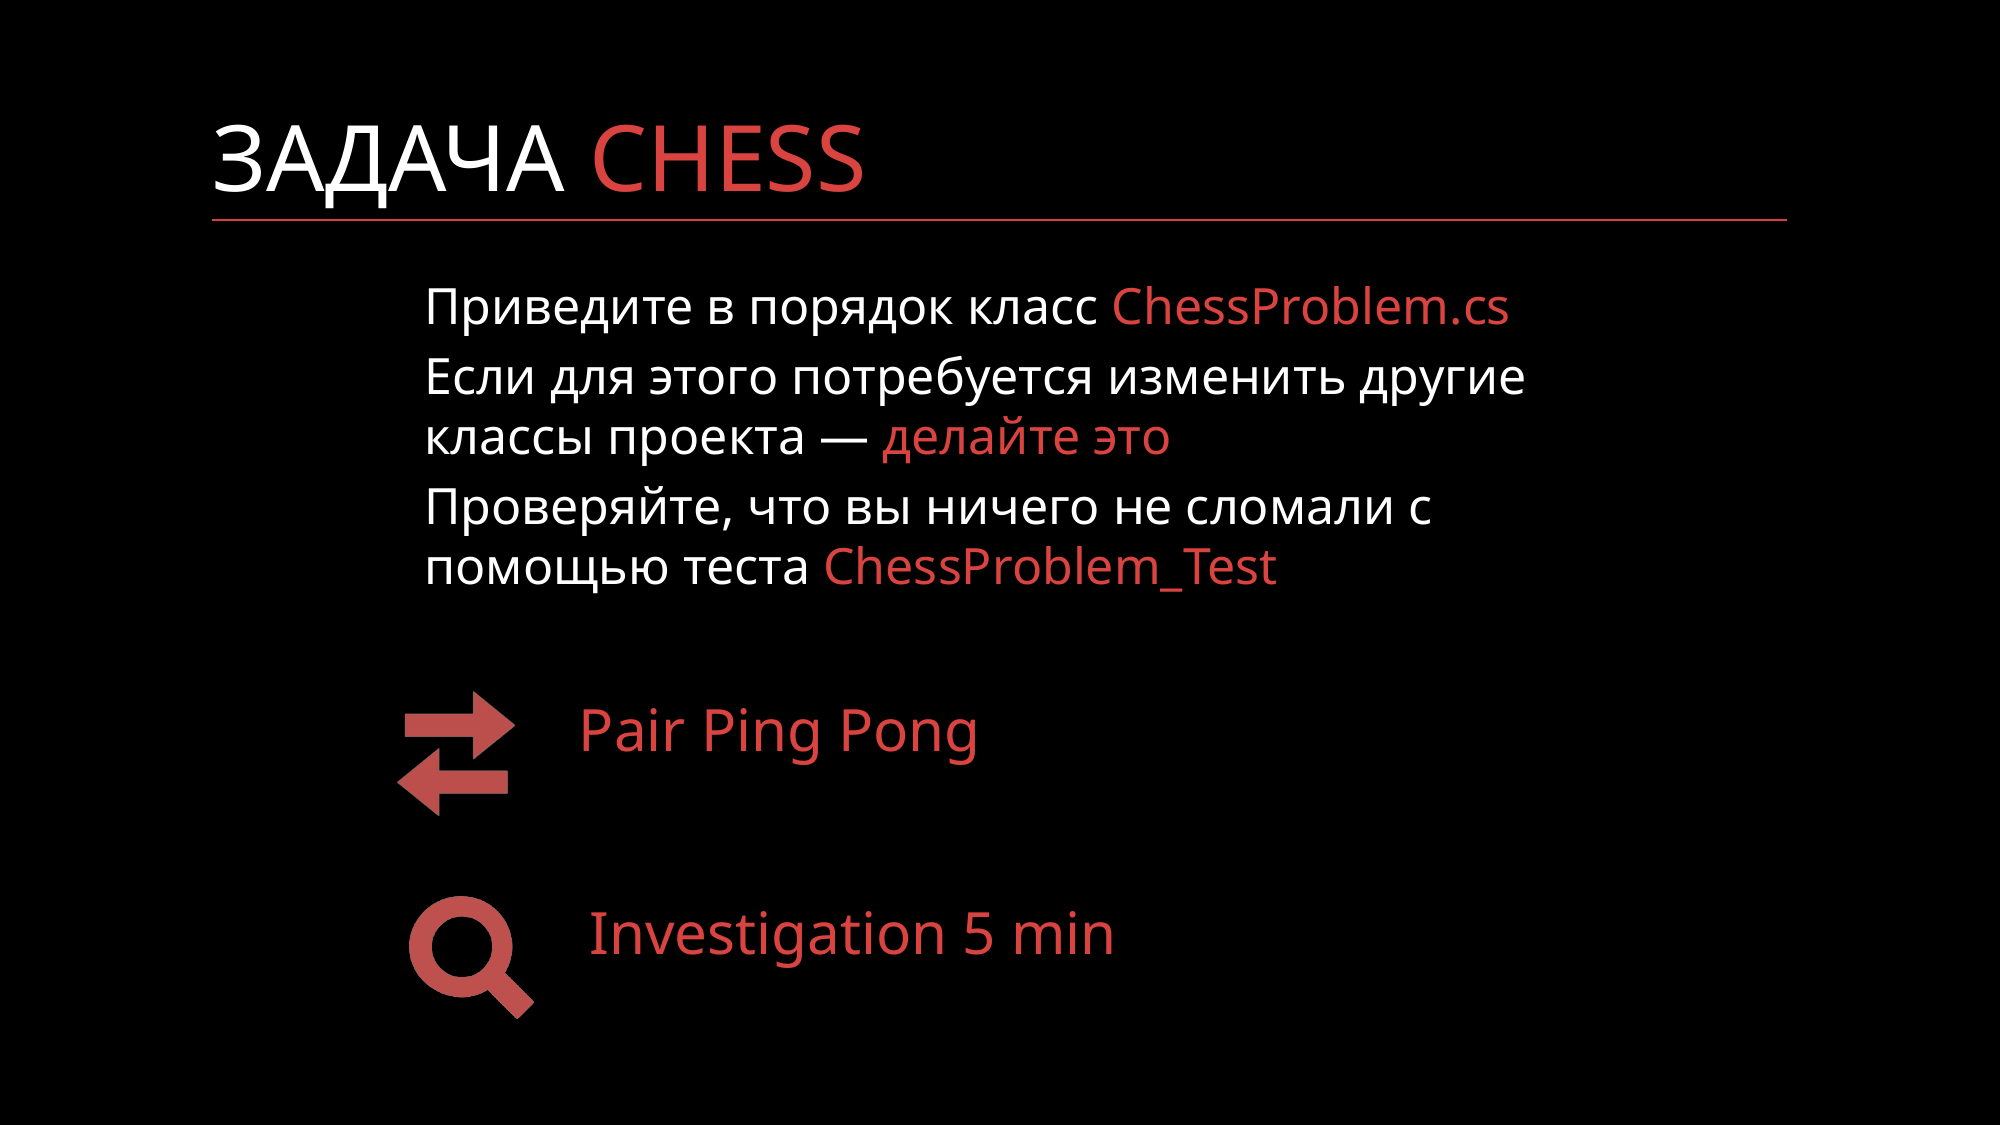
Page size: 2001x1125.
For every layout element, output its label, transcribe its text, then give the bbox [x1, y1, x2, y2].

list Приведите в порядок класс ChessProblem.cs Если для этого потребуется изменить другие классы проекта — делайте это Проверяйте, что вы ничего не сломали с помощью теста ChessProblem_Test [409, 267, 1591, 686]
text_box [409, 889, 1591, 1026]
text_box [397, 685, 1581, 873]
title Задача chess [212, 90, 1788, 220]
